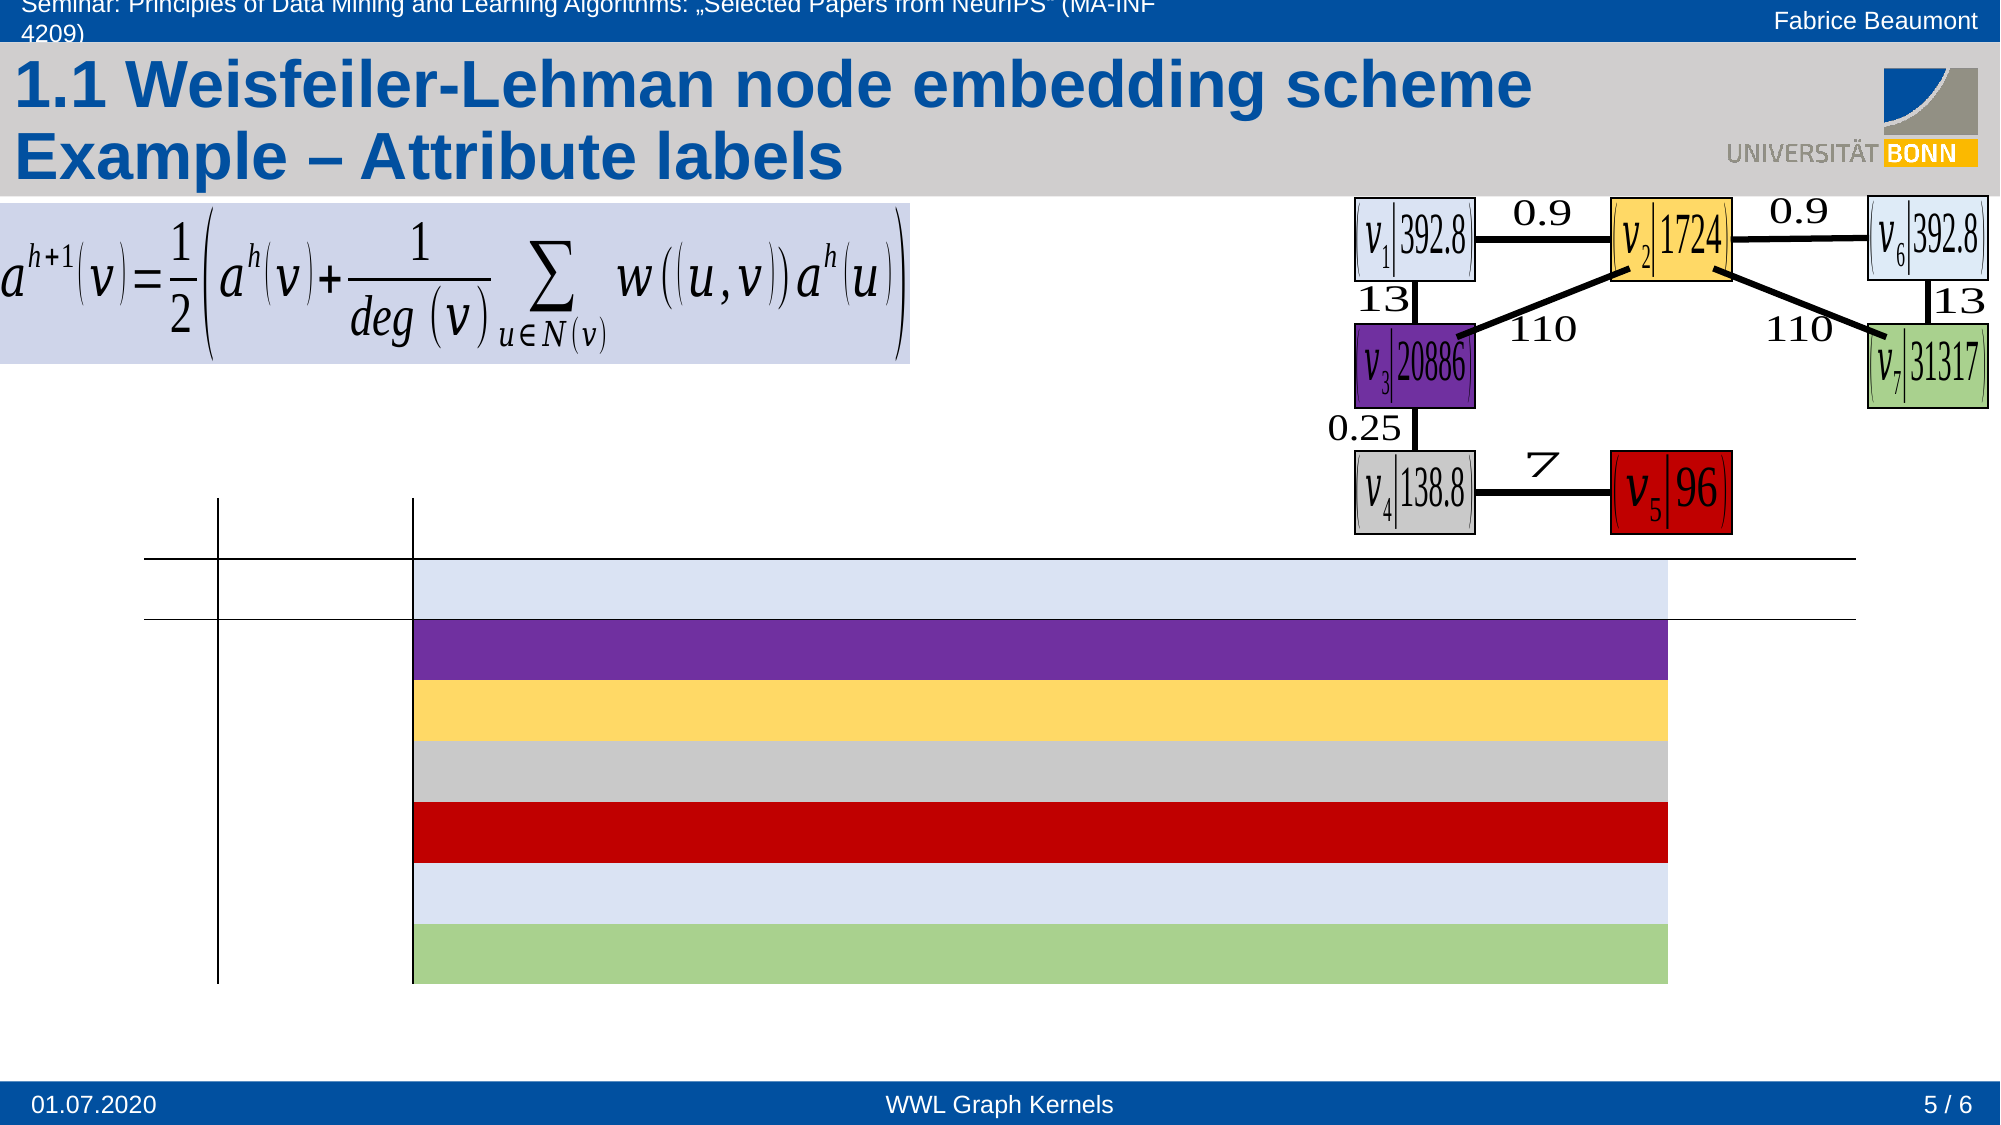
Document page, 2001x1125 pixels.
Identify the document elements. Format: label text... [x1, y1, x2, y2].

text_box 5 / 6 [1850, 1081, 1988, 1125]
picture [1725, 44, 1978, 187]
list 1.1 Weisfeiler-Lehman node embedding scheme Example – Attribute labels [0, 42, 1725, 195]
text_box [1327, 190, 1988, 534]
